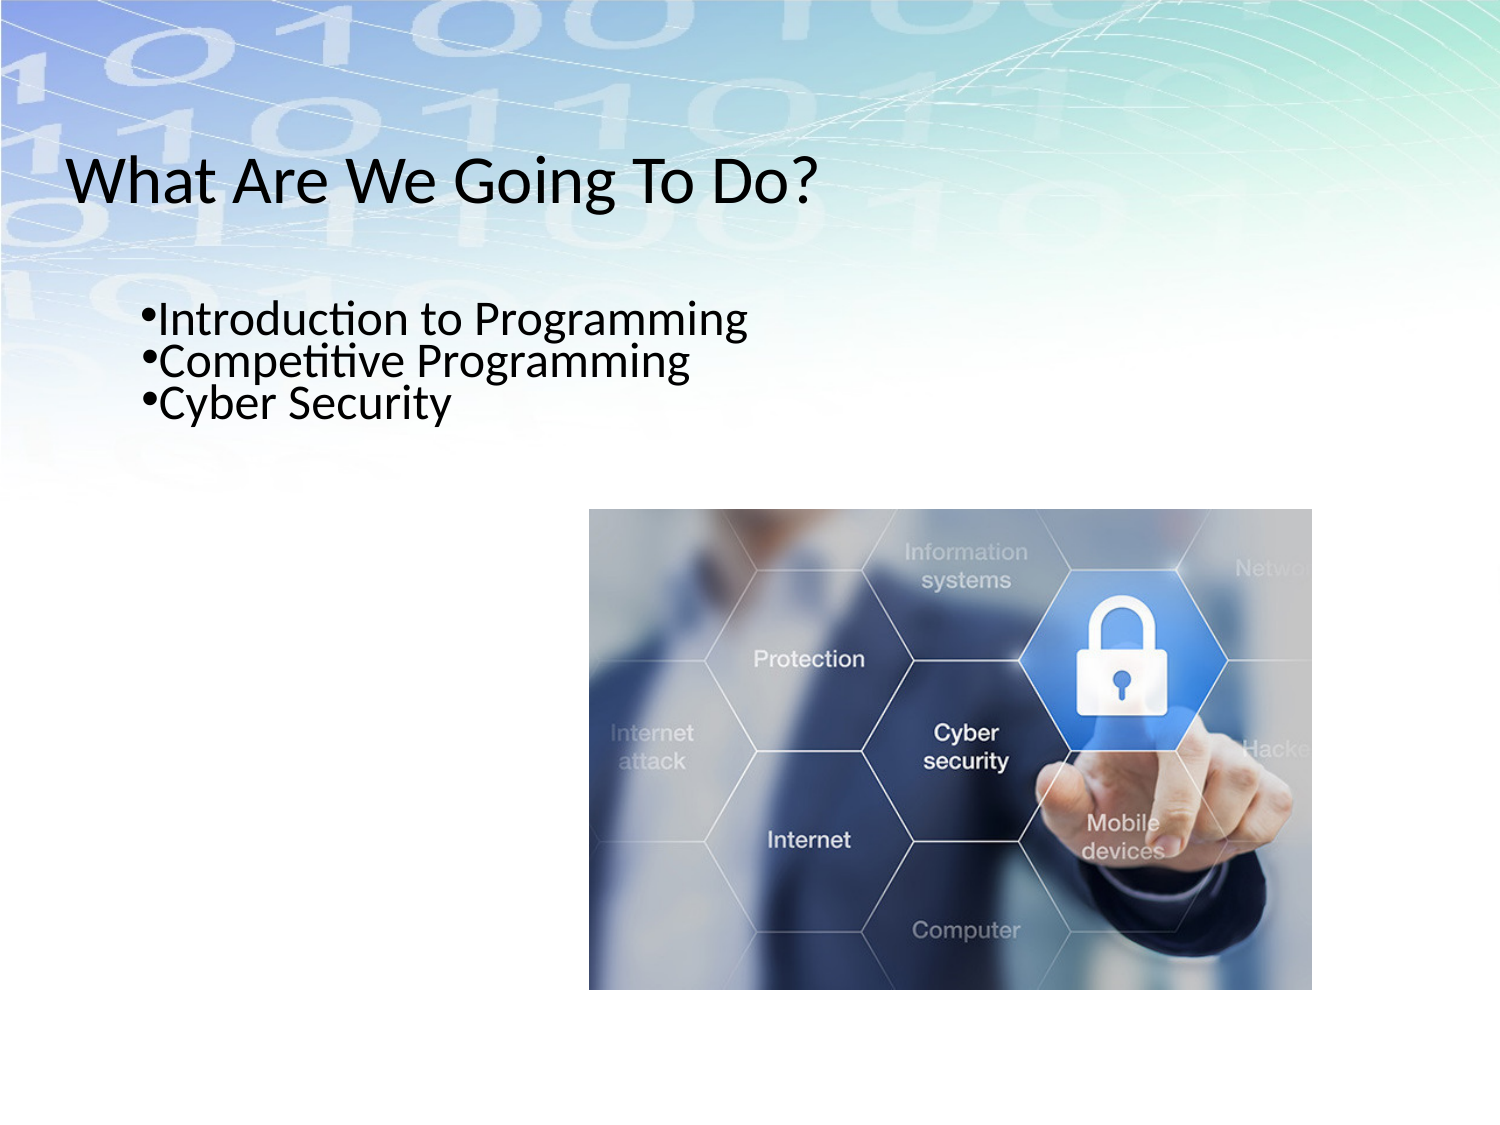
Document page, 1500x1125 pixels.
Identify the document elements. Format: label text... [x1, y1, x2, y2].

list Introduction to Programming Competitive Programming Cyber Security [103, 294, 1397, 1009]
picture [0, 0, 1500, 1125]
title What Are We Going To Do? [50, 87, 1400, 275]
